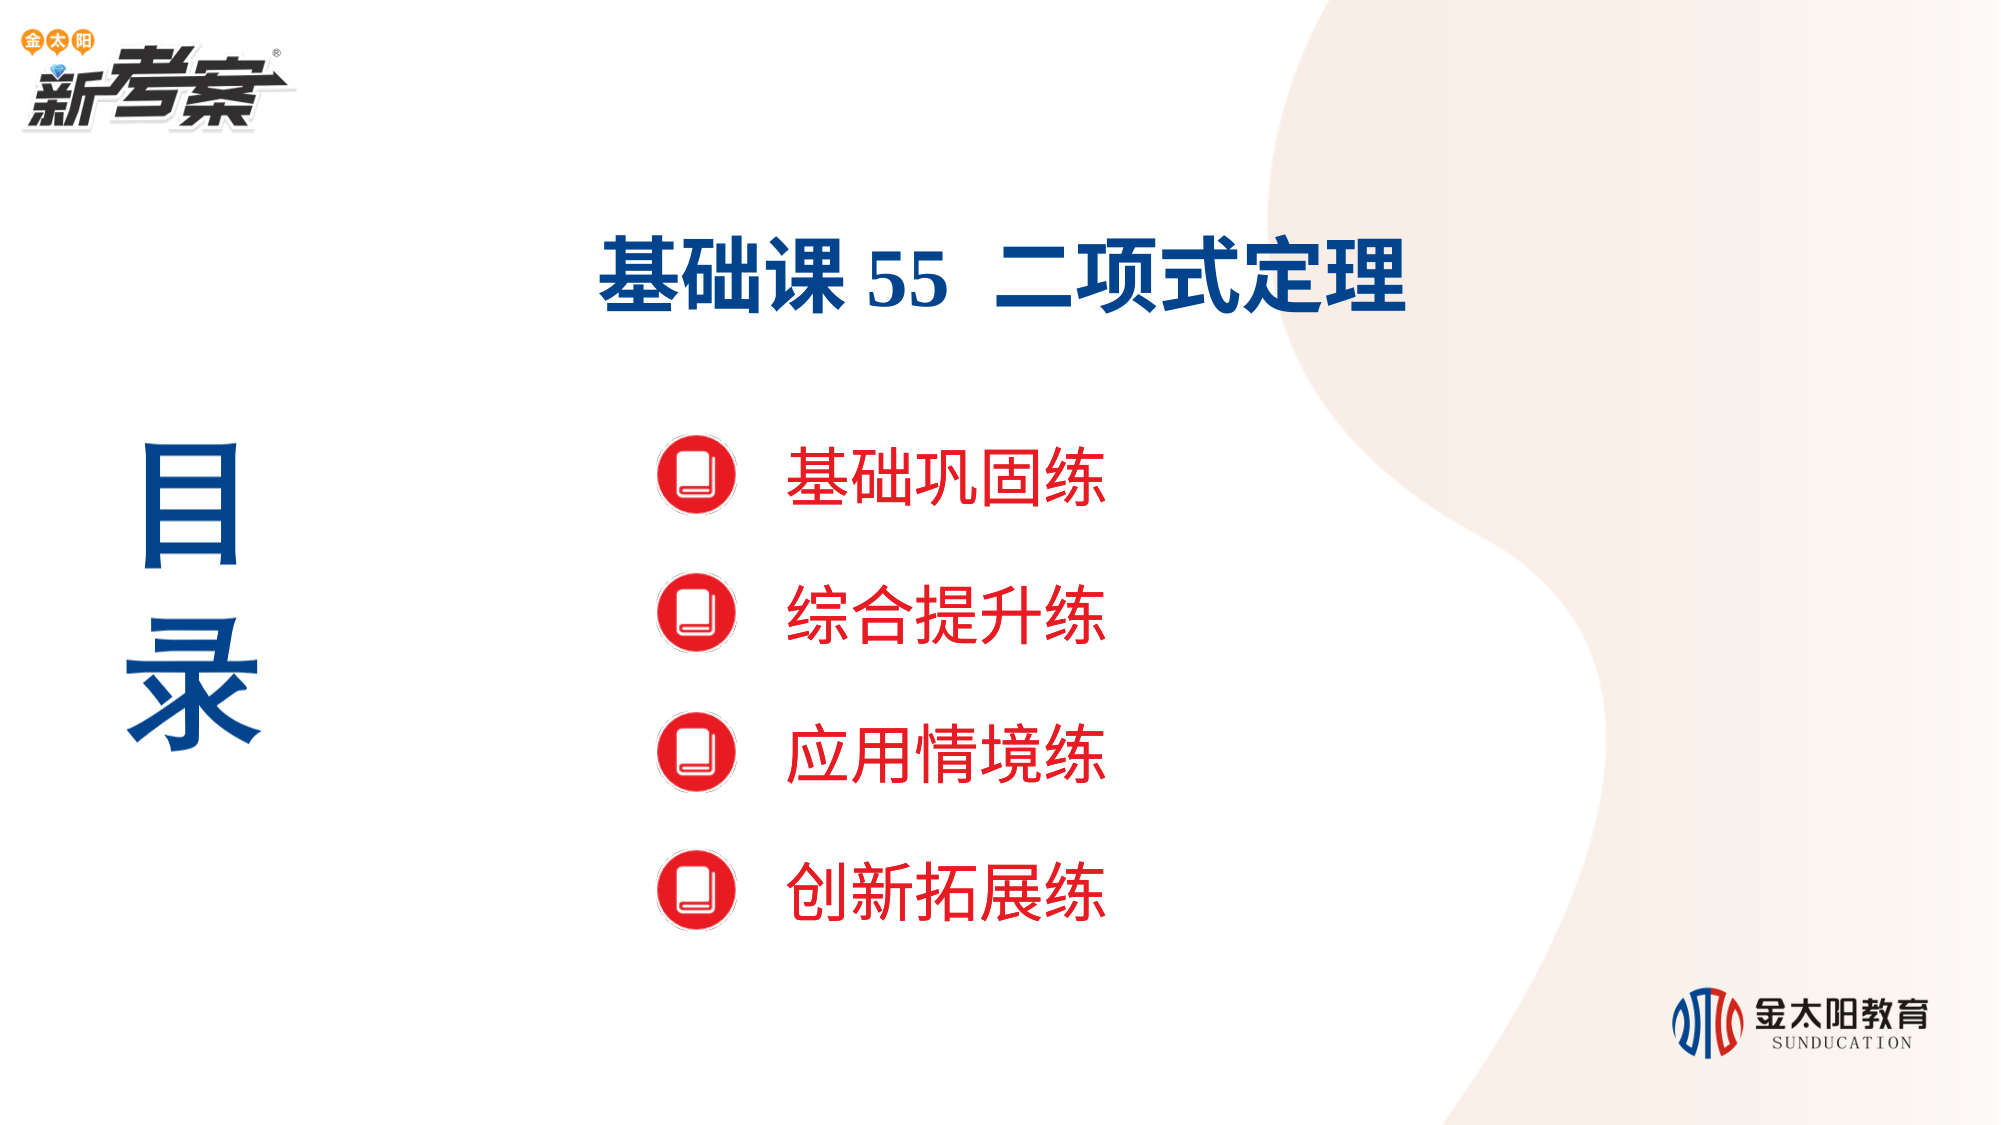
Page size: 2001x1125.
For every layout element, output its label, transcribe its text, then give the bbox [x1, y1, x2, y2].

text_box 应用情境练 [761, 706, 1182, 798]
picture [0, 0, 2000, 1125]
text_box 基础课55 二项式定理 [101, 176, 1904, 366]
text_box 创新拓展练 [761, 844, 1182, 936]
text_box 综合提升练 [761, 566, 1182, 659]
text_box 基础巩固练 [761, 428, 1182, 521]
